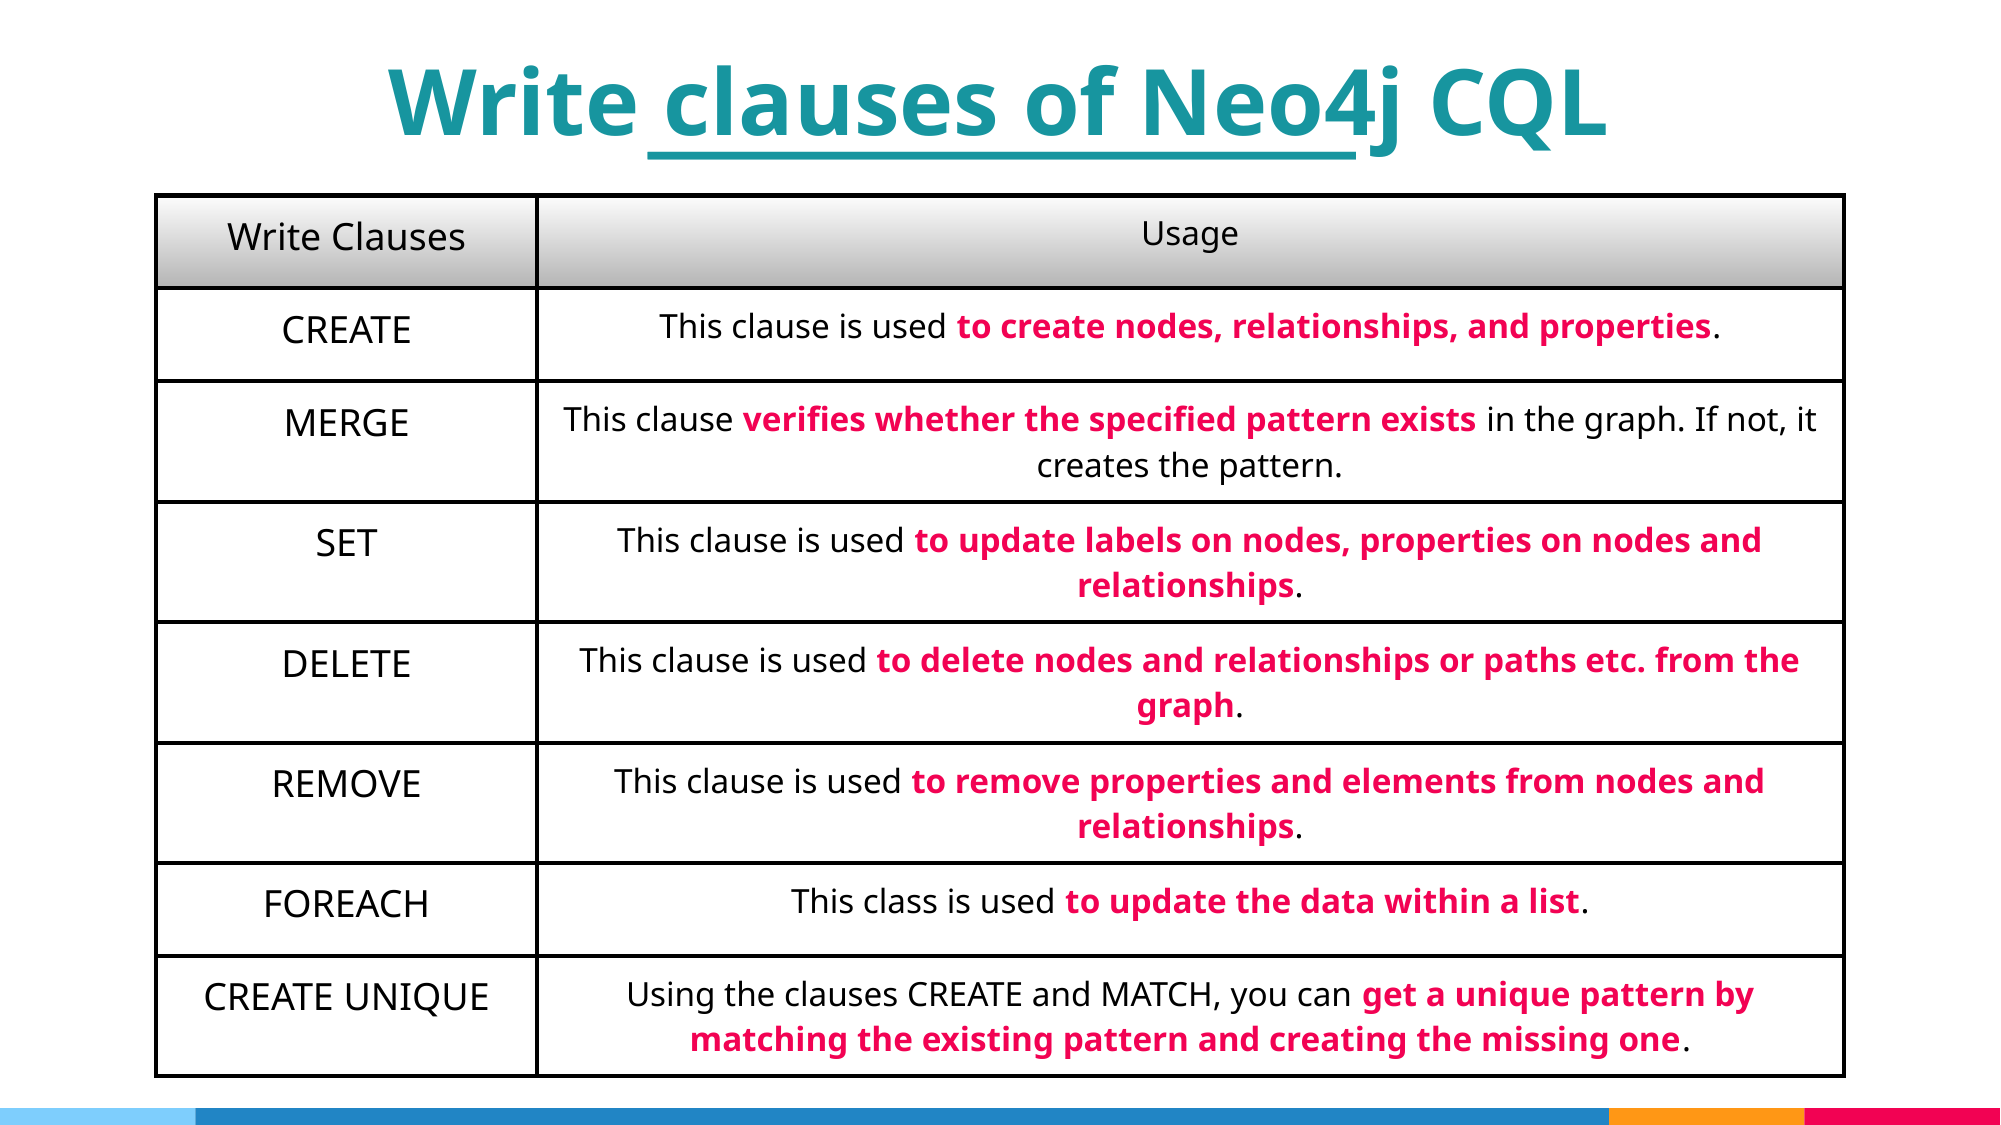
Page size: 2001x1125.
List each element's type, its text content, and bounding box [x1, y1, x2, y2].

table_cell DELETE [158, 624, 535, 741]
table_cell SET [158, 504, 535, 620]
table_cell This clause is used to create nodes, relationships, and properties. [539, 290, 1842, 379]
table_header Write Clauses [158, 198, 535, 286]
table_cell This class is used to update the data within a list. [539, 865, 1842, 954]
table_cell This clause is used to delete nodes and relationships or paths etc. from the graph. [539, 624, 1842, 741]
table_cell Using the clauses CREATE and MATCH, you can get a unique pattern by matching the existing pattern and creating the missing one. [539, 958, 1842, 1074]
table_cell CREATE UNIQUE [158, 958, 535, 1074]
table_cell This clause is used to update labels on nodes, properties on nodes and relationships. [539, 504, 1842, 620]
table_cell REMOVE [158, 745, 535, 861]
table_cell This clause verifies whether the specified pattern exists in the graph. If not, it creates the pattern. [539, 383, 1842, 500]
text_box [140, 39, 1859, 160]
table_cell CREATE [158, 290, 535, 379]
table_cell This clause is used to remove properties and elements from nodes and relationships. [539, 745, 1842, 861]
table_cell FOREACH [158, 865, 535, 954]
table_cell MERGE [158, 383, 535, 500]
table_header Usage [539, 198, 1842, 286]
